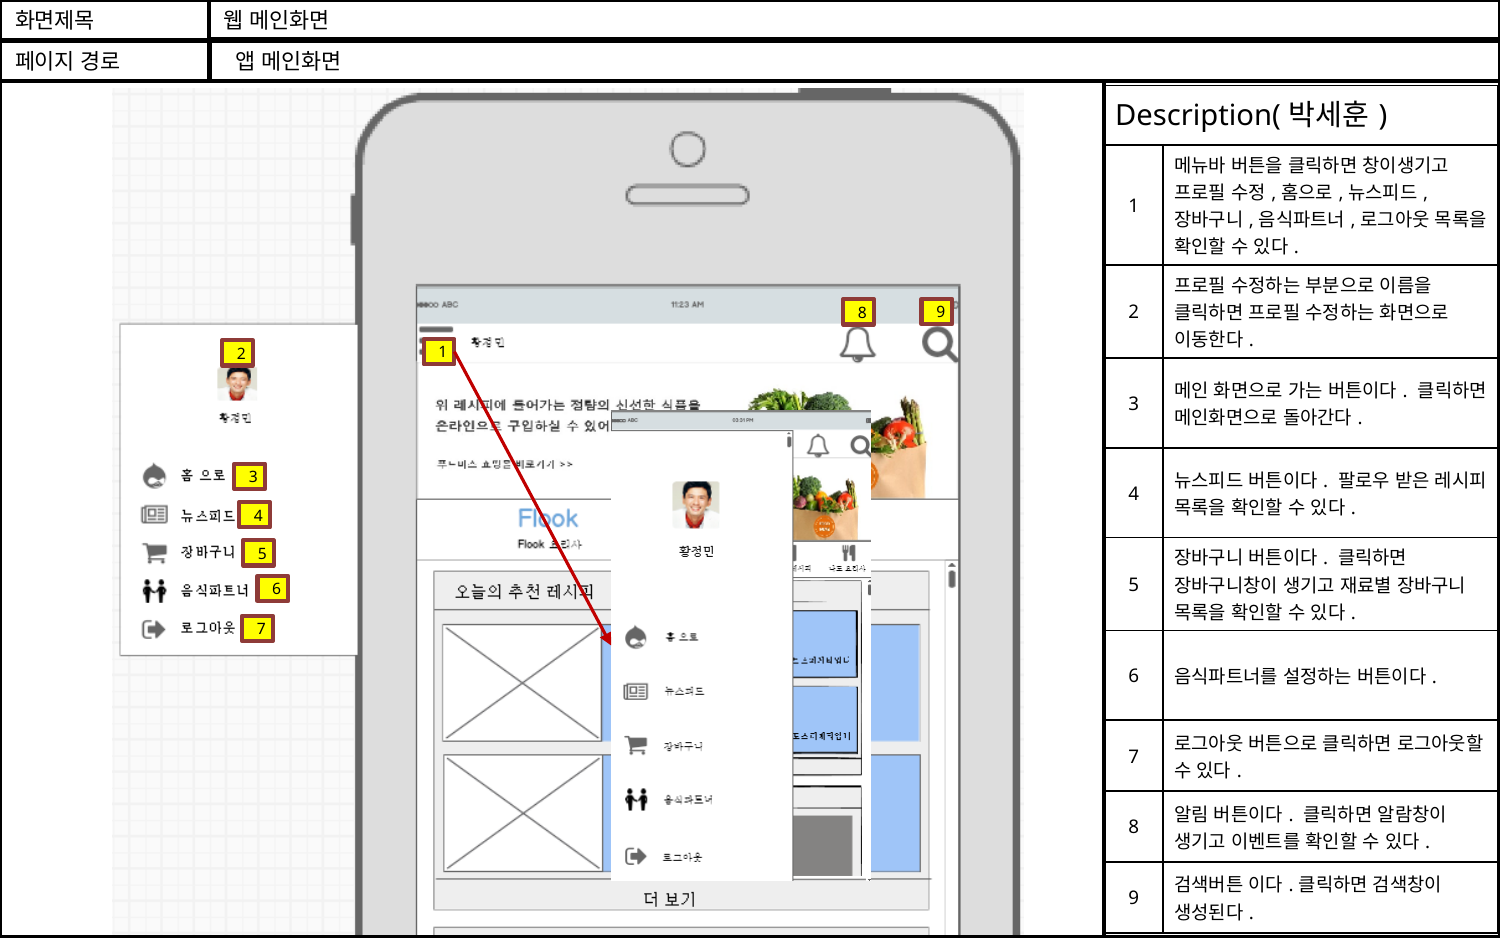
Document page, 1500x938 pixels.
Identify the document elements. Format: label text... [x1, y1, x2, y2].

text_box 웹 메인화면 [207, 0, 1500, 39]
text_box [454, 351, 612, 646]
table_cell 뉴스피드 버튼이다. 팔로우 받은 레시피 목록을 확인할 수 있다. [1164, 449, 1497, 537]
table_cell 메인 화면으로 가는 버튼이다. 클릭하면 메인화면으로 돌아간다. [1164, 359, 1497, 447]
text_box 화면제목 [0, 0, 207, 39]
table_header Description(박세훈) [1105, 86, 1497, 144]
table_cell 8 [1105, 792, 1162, 861]
table_cell 7 [1105, 721, 1162, 790]
table_cell 음식파트너를 설정하는 버튼이다. [1164, 631, 1497, 719]
table_cell 장바구니 버튼이다. 클릭하면 장바구니창이 생기고 재료별 장바구니 목록을 확인할 수 있다. [1164, 538, 1497, 630]
table_cell 4 [1105, 449, 1162, 537]
text_box [1106, 83, 1500, 938]
table_cell 로그아웃 버튼으로 클릭하면 로그아웃할 수 있다. [1164, 721, 1497, 790]
text_box 앱 메인화면 [207, 39, 1500, 83]
table_cell 5 [1105, 538, 1162, 630]
table_cell 검색버튼 이다.클릭하면 검색창이 생성된다. [1164, 863, 1497, 932]
table_cell 3 [1105, 359, 1162, 447]
table_cell 6 [1105, 631, 1162, 719]
table_cell 알림 버튼이다. 클릭하면 알람창이 생기고 이벤트를 확인할 수 있다. [1164, 792, 1497, 861]
picture [112, 88, 1024, 938]
text_box 페이지 경로 [0, 39, 207, 79]
text_box [0, 79, 1106, 938]
table_cell 프로필 수정하는 부분으로 이름을 클릭하면 프로필 수정하는 화면으로 이동한다. [1164, 266, 1497, 357]
table_cell 2 [1105, 266, 1162, 357]
table_cell 9 [1105, 863, 1162, 932]
table_cell 1 [1105, 146, 1162, 264]
table_cell 메뉴바 버튼을 클릭하면 창이생기고 프로필 수정,홈으로,뉴스피드,장바구니,음식파트너,로그아웃 목록을 확인할 수 있다. [1164, 146, 1497, 264]
